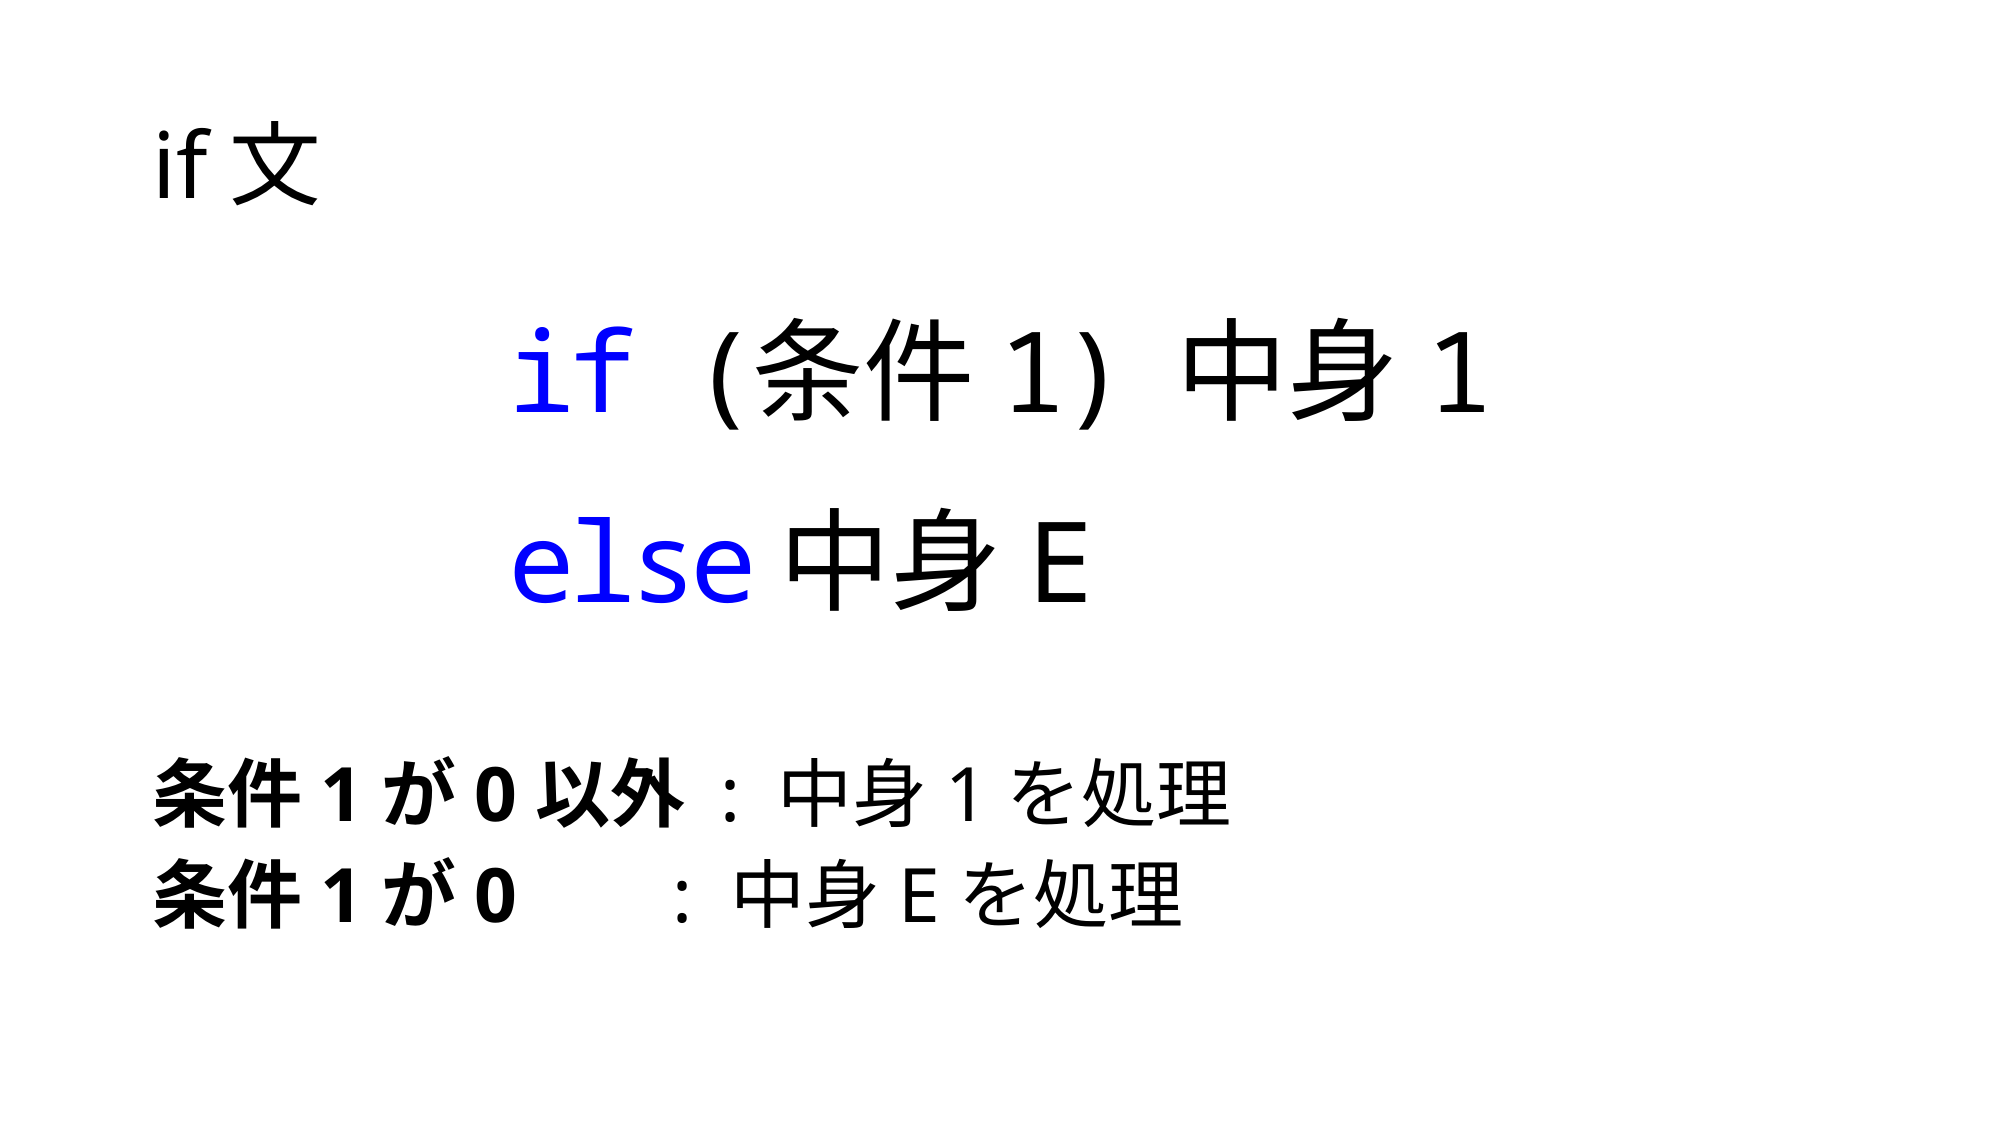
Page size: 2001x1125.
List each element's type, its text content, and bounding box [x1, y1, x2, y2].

picture [508, 277, 1492, 646]
list 条件1が0以外 : 中身1を処理 条件1が0 : 中身Eを処理 [137, 748, 1863, 1014]
title if文 [137, 59, 1863, 278]
